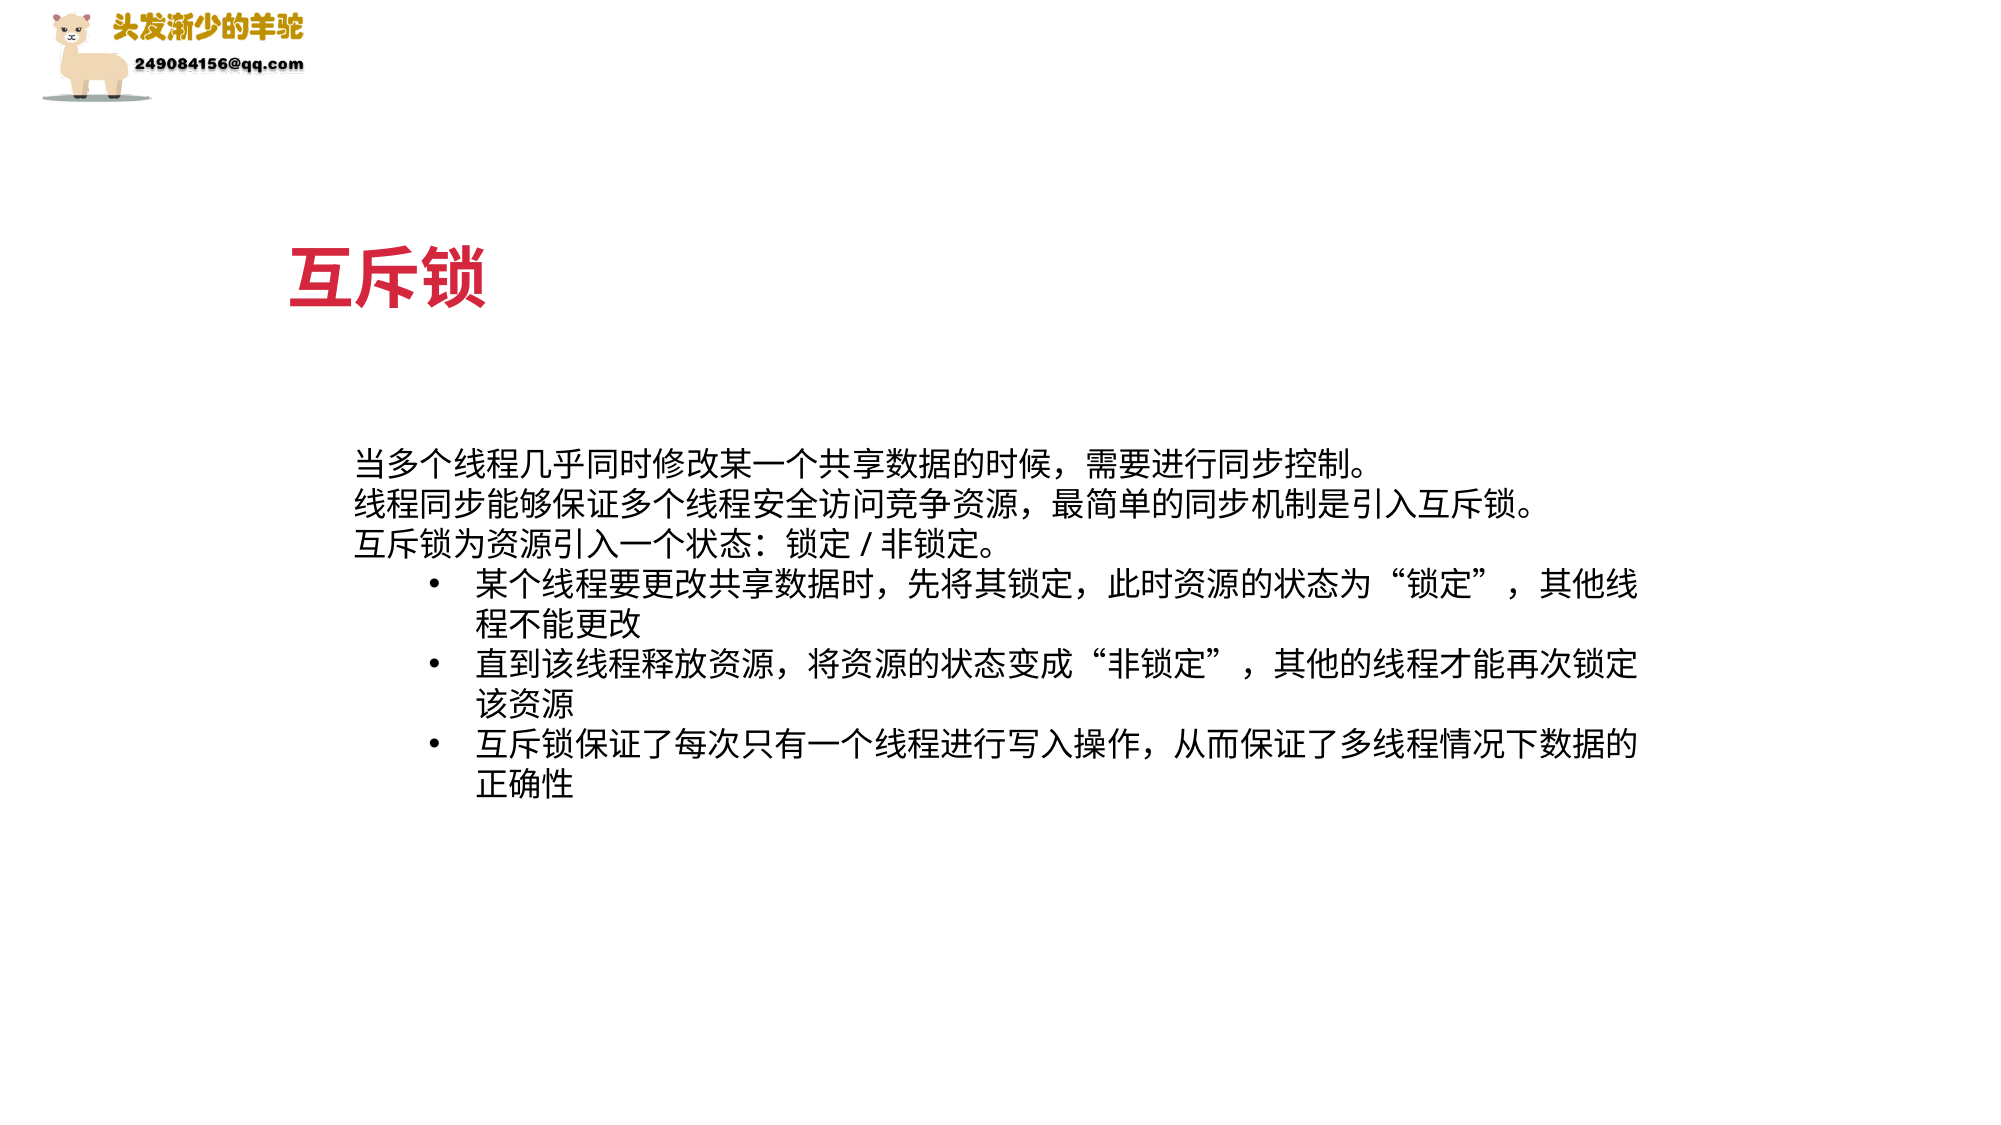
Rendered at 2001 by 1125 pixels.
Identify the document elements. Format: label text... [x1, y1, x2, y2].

text_box 当多个线程几乎同时修改某一个共享数据的时候，需要进行同步控制。 线程同步能够保证多个线程安全访问竞争资源，最简单的同步机制是引入互斥锁。 互斥锁为资源引入一个状态：锁定/非锁定。 某个线程要更改共享数据时，先将其锁定，此时资源的状态为“锁定”，其他线程不能更改 直到该线程释放资源，将资源的状态变成“非锁定”，其他的线程才能再次锁定该资源 互斥锁保证了每次只有一个线程进行写入操作，从而保证了多线程情况下数据的正确性 [338, 435, 1662, 810]
text_box 互斥锁 [270, 229, 755, 323]
picture [37, 2, 330, 112]
